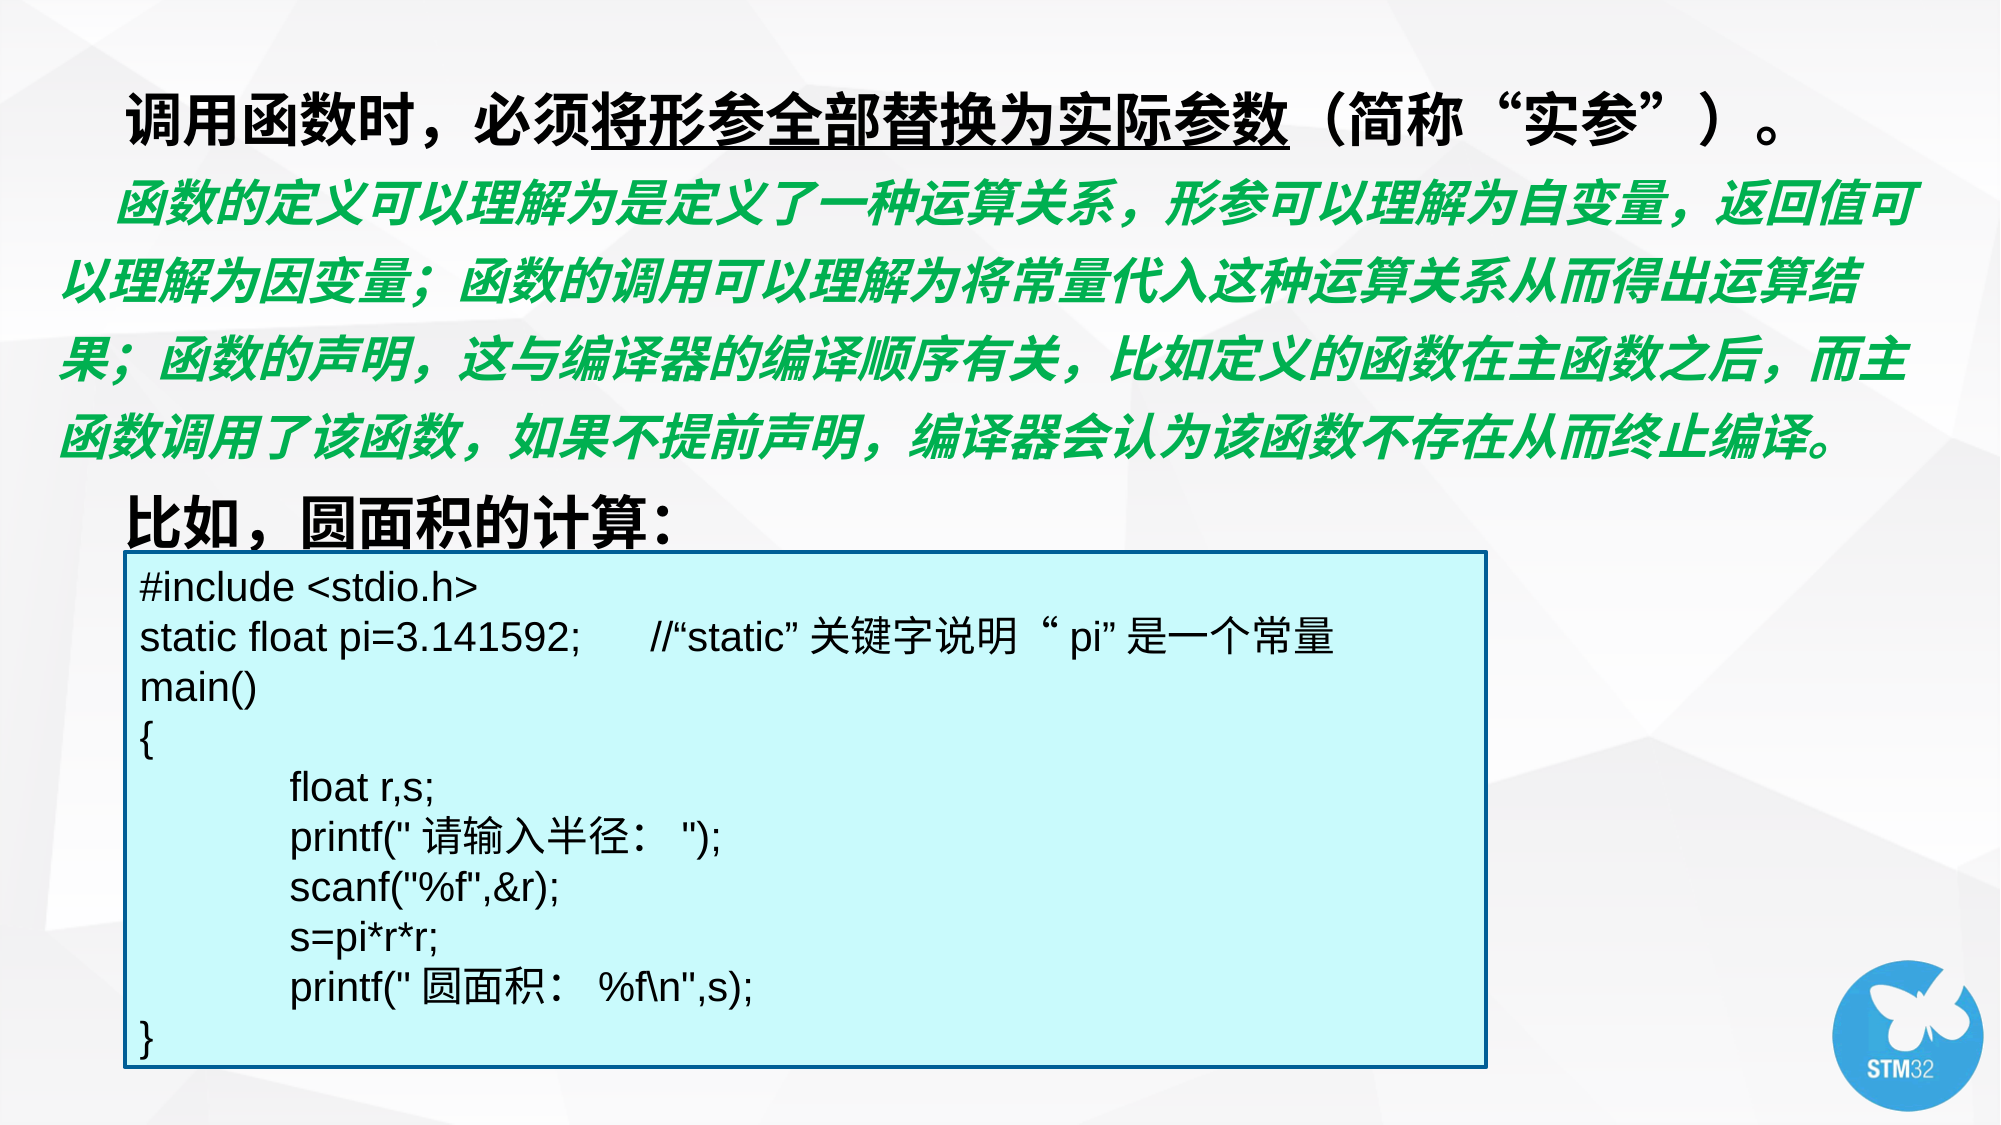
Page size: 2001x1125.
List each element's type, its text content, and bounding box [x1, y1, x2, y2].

text_box 调用函数时，必须将形参全部替换为实际参数（简称“实参”）。 函数的定义可以理解为是定义了一种运算关系，形参可以理解为自变量，返回值可以理解为因变量；函数的调用可以理解为将常量代入这种运算关系从而得出运算结果；函数的声明，这与编译器的编译顺序有关，比如定义的函数在主函数之后，而主函数调用了该函数，如果不提前声明，编译器会认为该函数不存在从而终止编译。 比如，圆面积的计算： [42, 55, 1958, 564]
picture [0, 0, 2000, 1125]
text_box #include <stdio.h> static float pi=3.141592; //“static”关键字说明“pi”是一个常量 main() { float r,s; printf("请输入半径："); scanf("%f",&r); s=pi*r*r; printf("圆面积：%f\n",s); } [124, 552, 1487, 1067]
